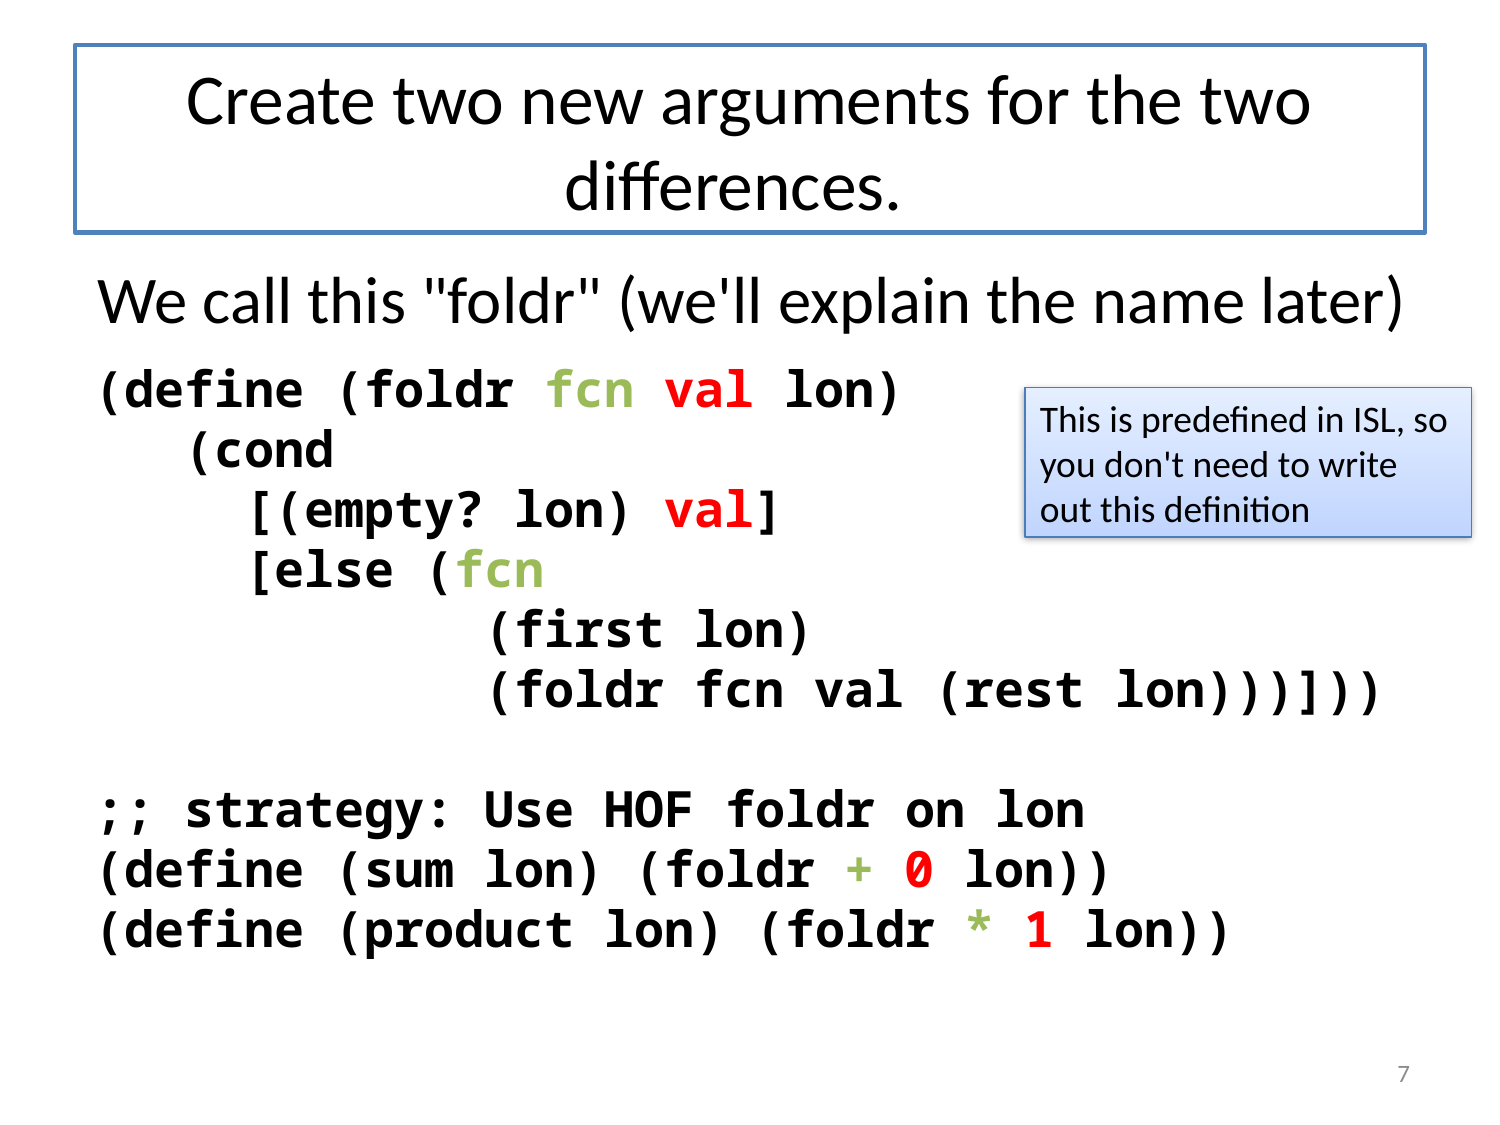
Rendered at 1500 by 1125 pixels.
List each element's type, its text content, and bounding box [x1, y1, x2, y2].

text_box (define (foldr fcn val lon) (cond [(empty? lon) val] [else (fcn (first lon) (foldr fcn val (rest lon)))])) ;; strategy: Use HOF foldr on lon (define (sum lon) (foldr + 0 lon)) (define (product lon) (foldr * 1 lon)) [49, 350, 1463, 966]
text_box This is predefined in ISL, so you don't need to write out this definition [1024, 387, 1472, 538]
slide_number 7 [1074, 1042, 1425, 1103]
text_box We call this "foldr" (we'll explain the name later) [82, 249, 1422, 345]
title Create two new arguments for the two differences. [73, 43, 1427, 235]
